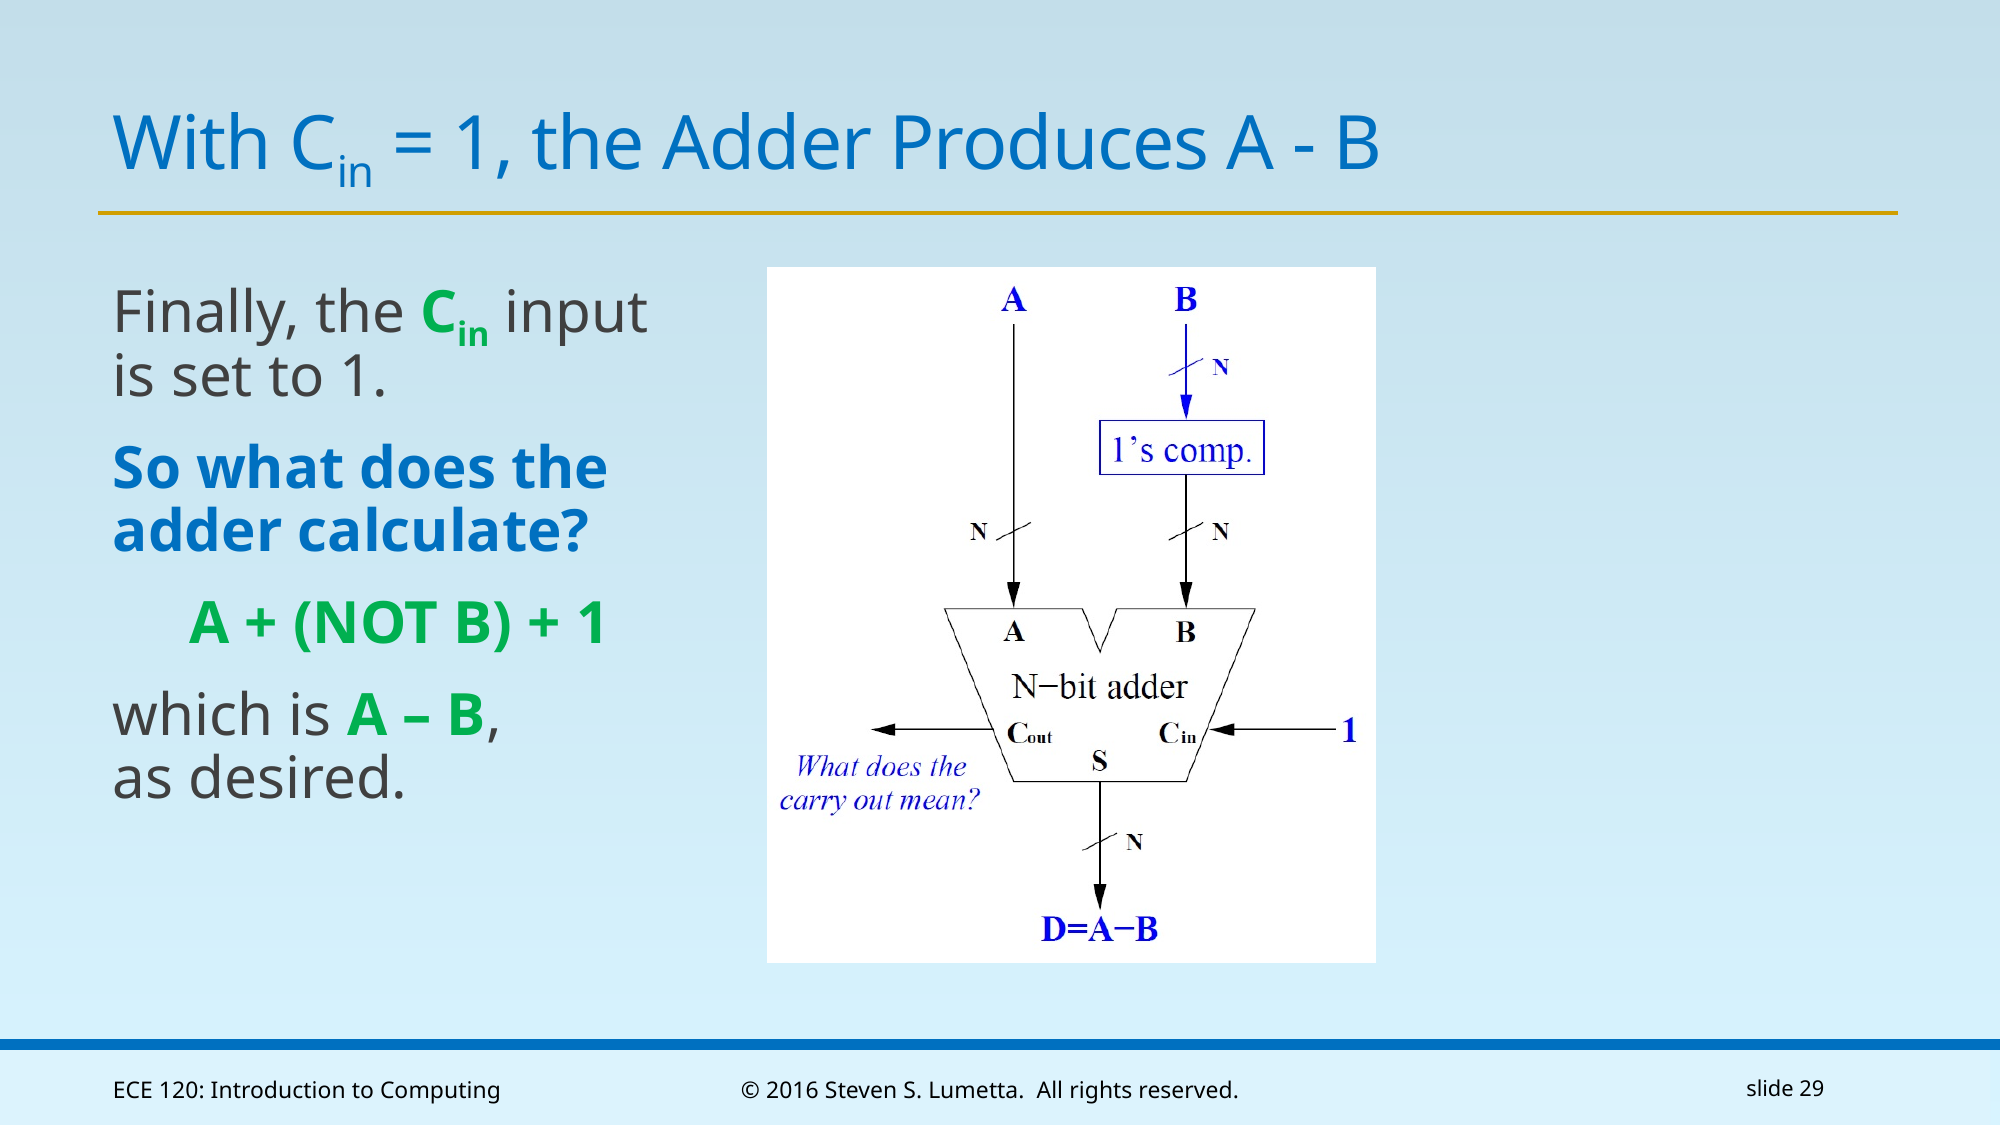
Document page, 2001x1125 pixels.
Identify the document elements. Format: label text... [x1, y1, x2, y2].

slide_number ECE 120: Introduction to Computing [97, 1059, 586, 1120]
list Finally, the Cin input is set to 1. So what does the adder calculate? A + (NOT B) + 1 which is A – B, as desired. [97, 267, 765, 963]
slide_number slide 29 [1624, 1059, 1840, 1120]
picture [767, 266, 1377, 964]
title With Cin = 1, the Adder Produces A - B [97, 88, 1900, 194]
footer © 2016 Steven S. Lumetta. All rights reserved. [604, 1059, 1376, 1120]
